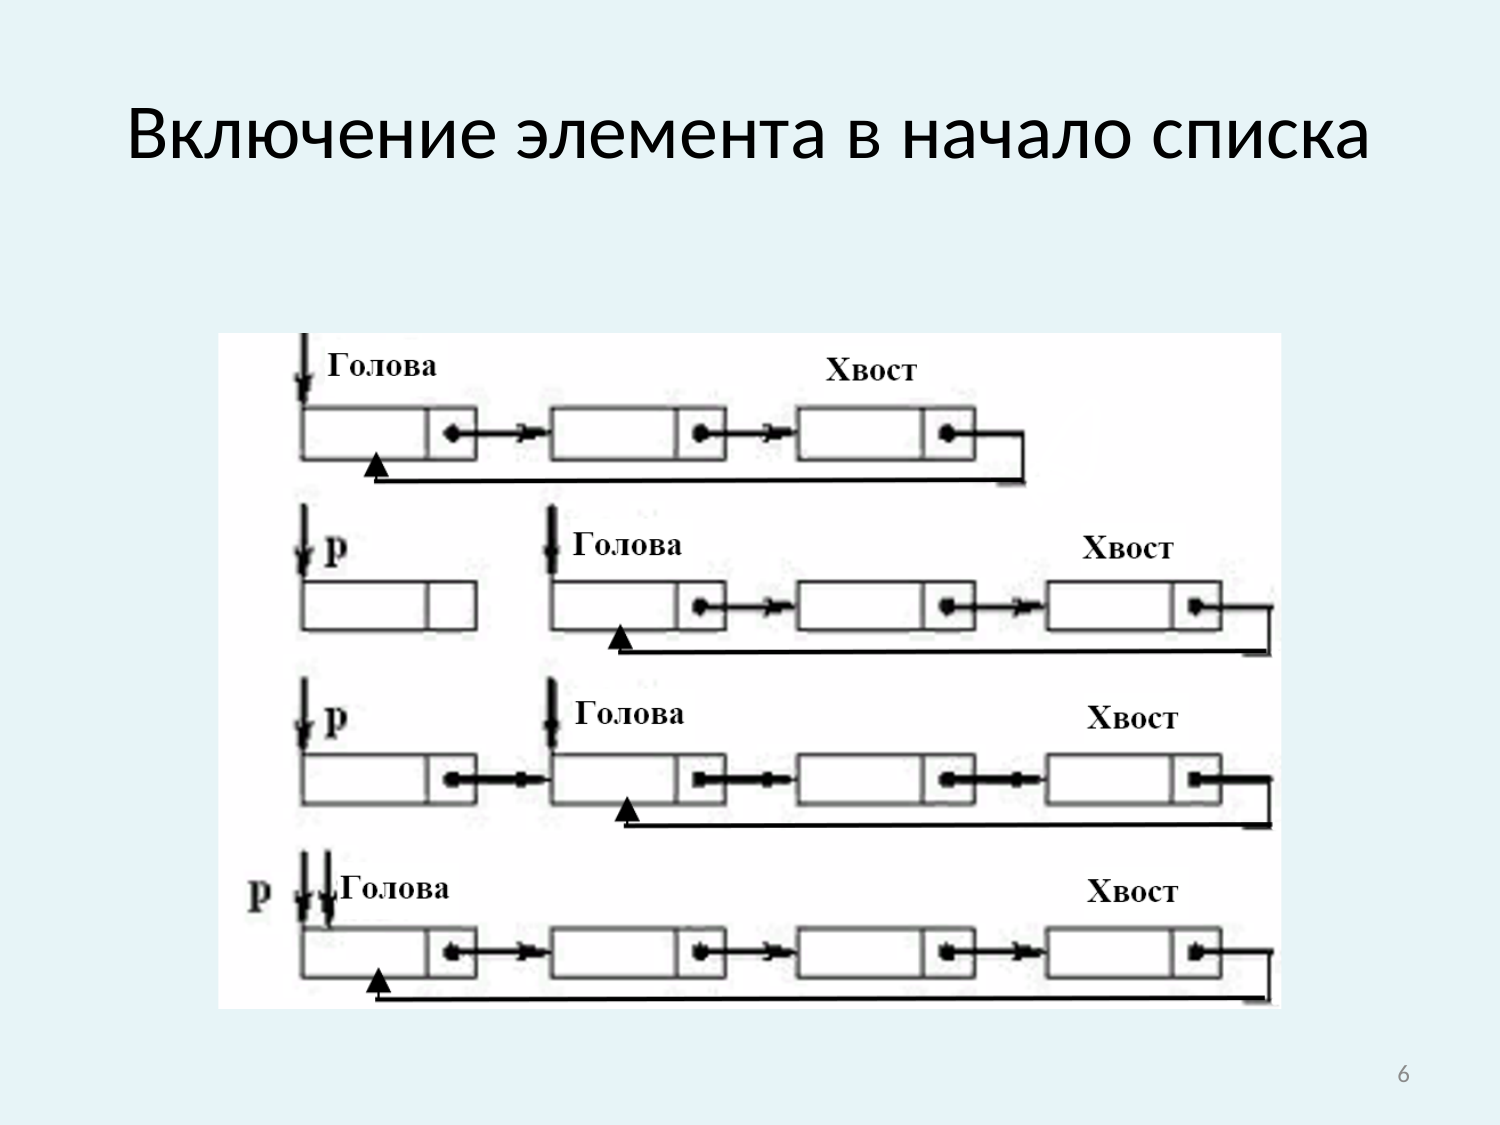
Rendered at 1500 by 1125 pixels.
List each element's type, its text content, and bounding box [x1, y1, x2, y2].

slide_number 6 [1074, 1042, 1425, 1103]
title Включение элемента в начало списка [75, 45, 1425, 303]
picture [218, 333, 1282, 1009]
